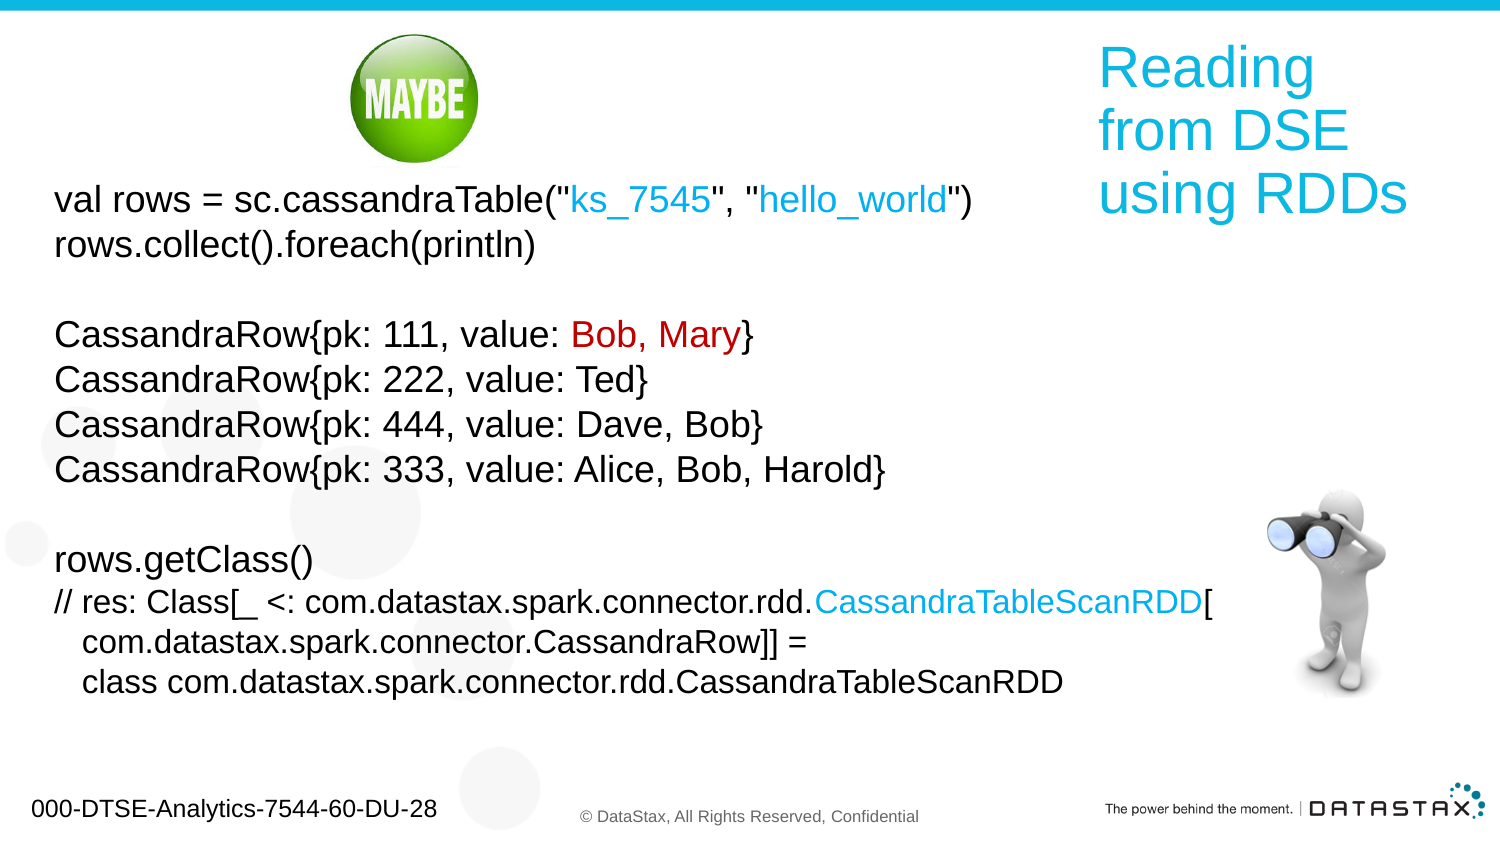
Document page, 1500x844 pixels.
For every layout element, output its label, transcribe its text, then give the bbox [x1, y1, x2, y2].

picture [1090, 767, 1500, 834]
text_box val rows = sc.cassandraTable("ks_7545", "hello_world") rows.collect().foreach(println) CassandraRow{pk: 111, value: Bob, Mary} CassandraRow{pk: 222, value: Ted} CassandraRow{pk: 444, value: Dave, Bob} CassandraRow{pk: 333, value: Alice, Bob, Harold} rows.getClass() // res: Class[_ <: com.datastax.spark.connector.rdd.CassandraTableScanRDD[ com.datastax.spark.connector.CassandraRow]] = class com.datastax.spark.connector.rdd.CassandraTableScanRDD [39, 167, 1401, 708]
picture [347, 31, 482, 168]
picture [1266, 486, 1388, 699]
title Reading from DSE using RDDs [1098, 151, 1452, 241]
slide_number 000-DTSE-Analytics-7544-60-DU-28 [16, 785, 720, 831]
